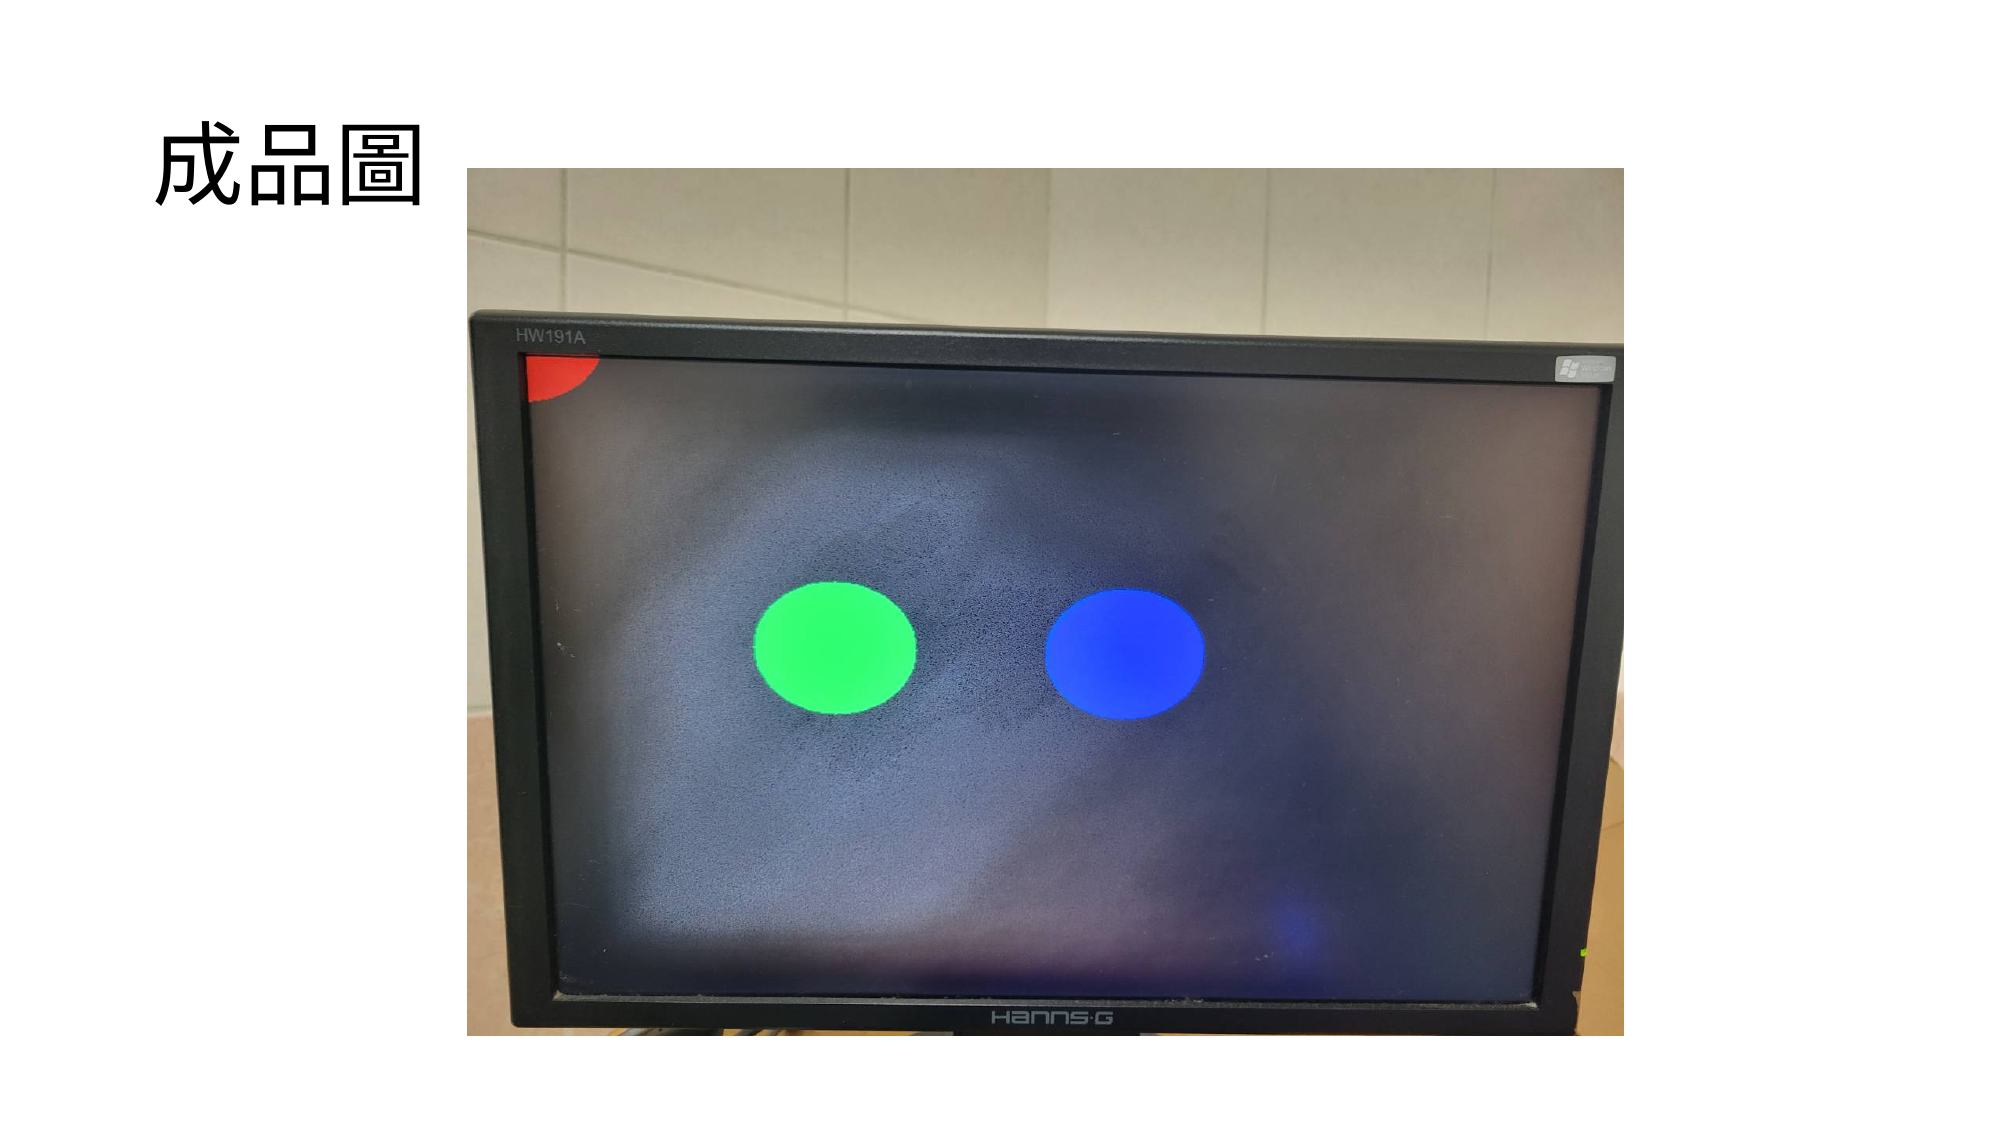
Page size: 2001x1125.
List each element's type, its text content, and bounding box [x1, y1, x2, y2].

picture [467, 168, 1625, 1037]
title 成品圖 [137, 59, 1863, 278]
